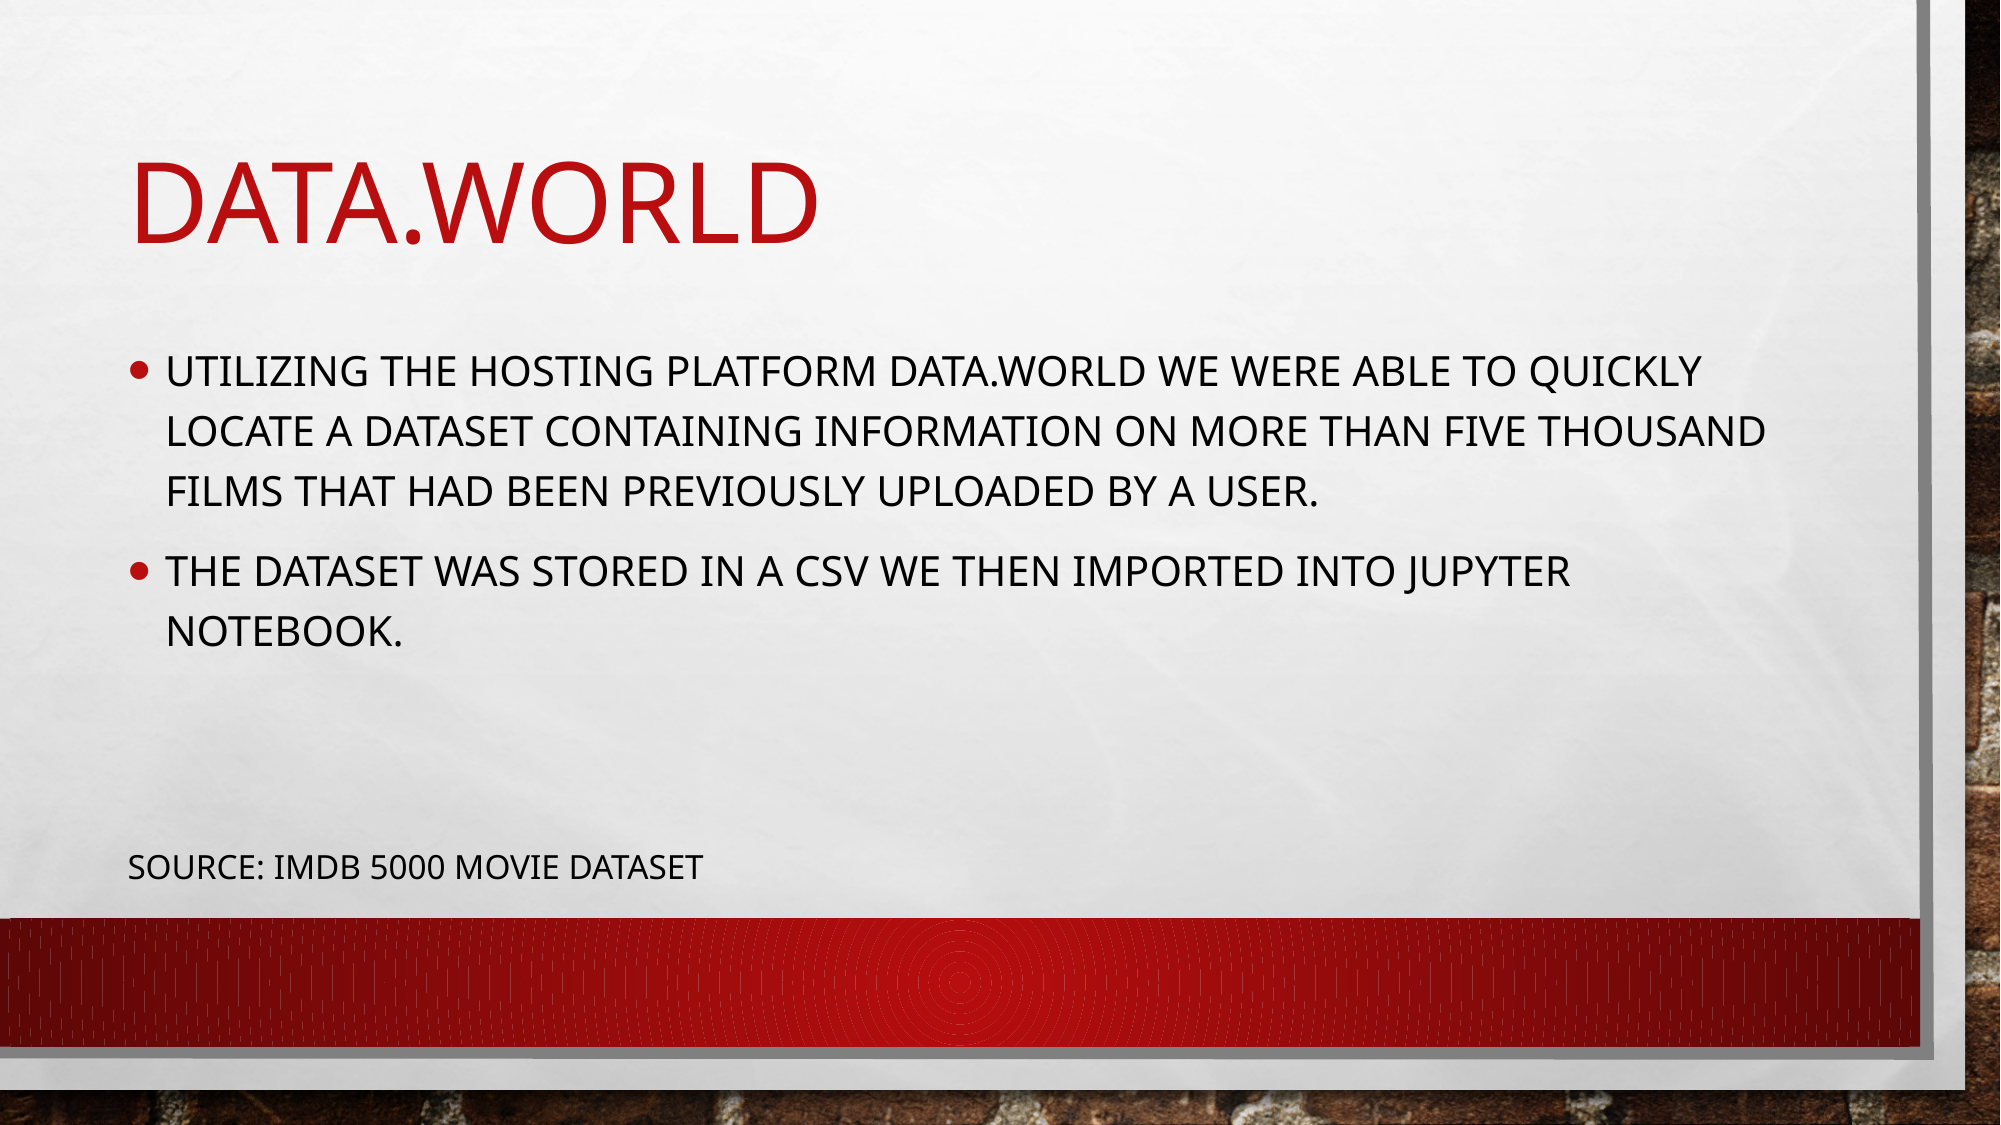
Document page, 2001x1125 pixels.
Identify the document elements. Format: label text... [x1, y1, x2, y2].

title Data.World [112, 112, 1818, 302]
list Utilizing the hosting platform Data.World we were able to quickly locate a dataset containing information on more than five thousand films that had been previously uploaded by a user. The dataset was stored in a CSV We then imported into Jupyter Notebook. Source: IMDB 5000 Movie Dataset [112, 338, 1818, 882]
picture [0, 0, 2000, 1125]
